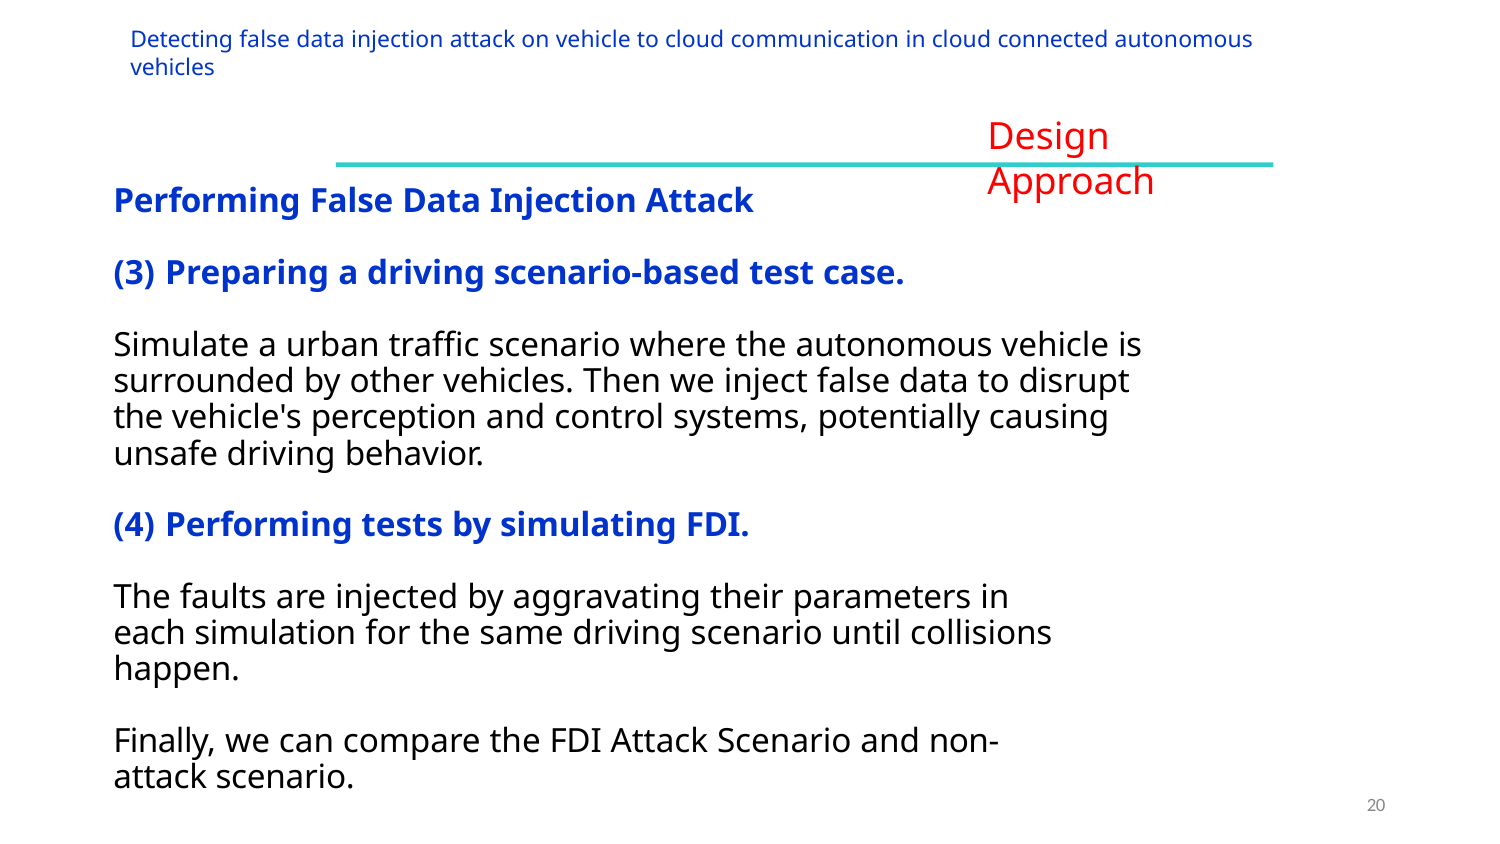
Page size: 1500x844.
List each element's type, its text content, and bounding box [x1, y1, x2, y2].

text_box Detecting false data injection attack on vehicle to cloud communication in cloud connected autonomous vehicles [128, 22, 1300, 80]
slide_number 20 [1364, 795, 1395, 844]
text_box [335, 162, 985, 168]
text_box Performing False Data Injection Attack Preparing a driving scenario-based test case. Simulate a urban traffic scenario where the autonomous vehicle is surrounded by other vehicles. Then we inject false data to disrupt the vehicle's perception and control systems, potentially causing unsafe driving behavior. Performing tests by simulating FDI. The faults are injected by aggravating their parameters in each simulation for the same driving scenario until collisions happen. Finally, we can compare the FDI Attack Scenario and non-attack scenario. [111, 177, 1168, 796]
title Design Approach [985, 109, 1265, 253]
text_box [1265, 162, 1274, 168]
